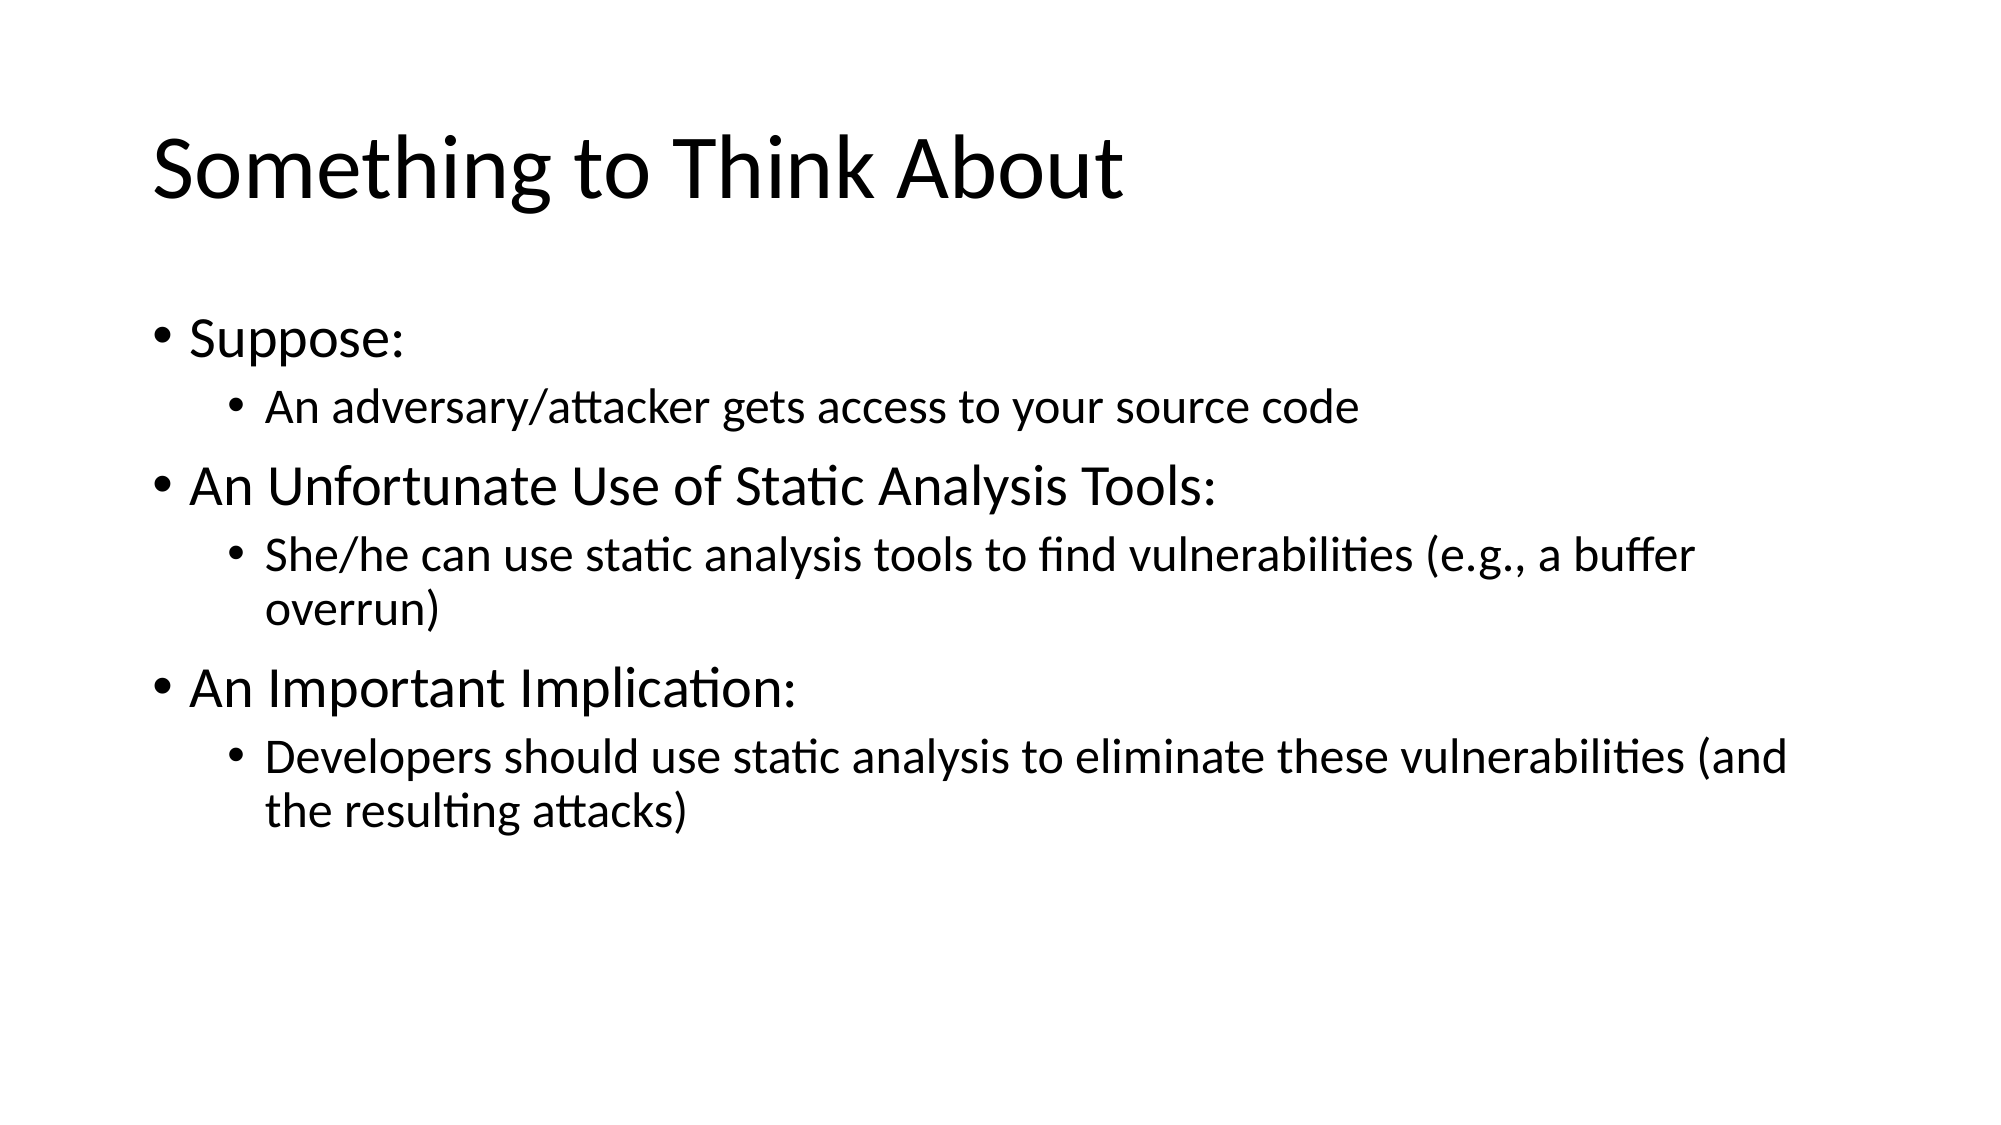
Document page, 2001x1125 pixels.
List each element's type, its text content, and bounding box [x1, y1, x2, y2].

list Suppose: An adversary/attacker gets access to your source code An Unfortunate Use of Static Analysis Tools: She/he can use static analysis tools to find vulnerabilities (e.g., a buffer overrun) An Important Implication: Developers should use static analysis to eliminate these vulnerabilities (and the resulting attacks) [137, 299, 1863, 1014]
title Something to Think About [137, 59, 1863, 278]
